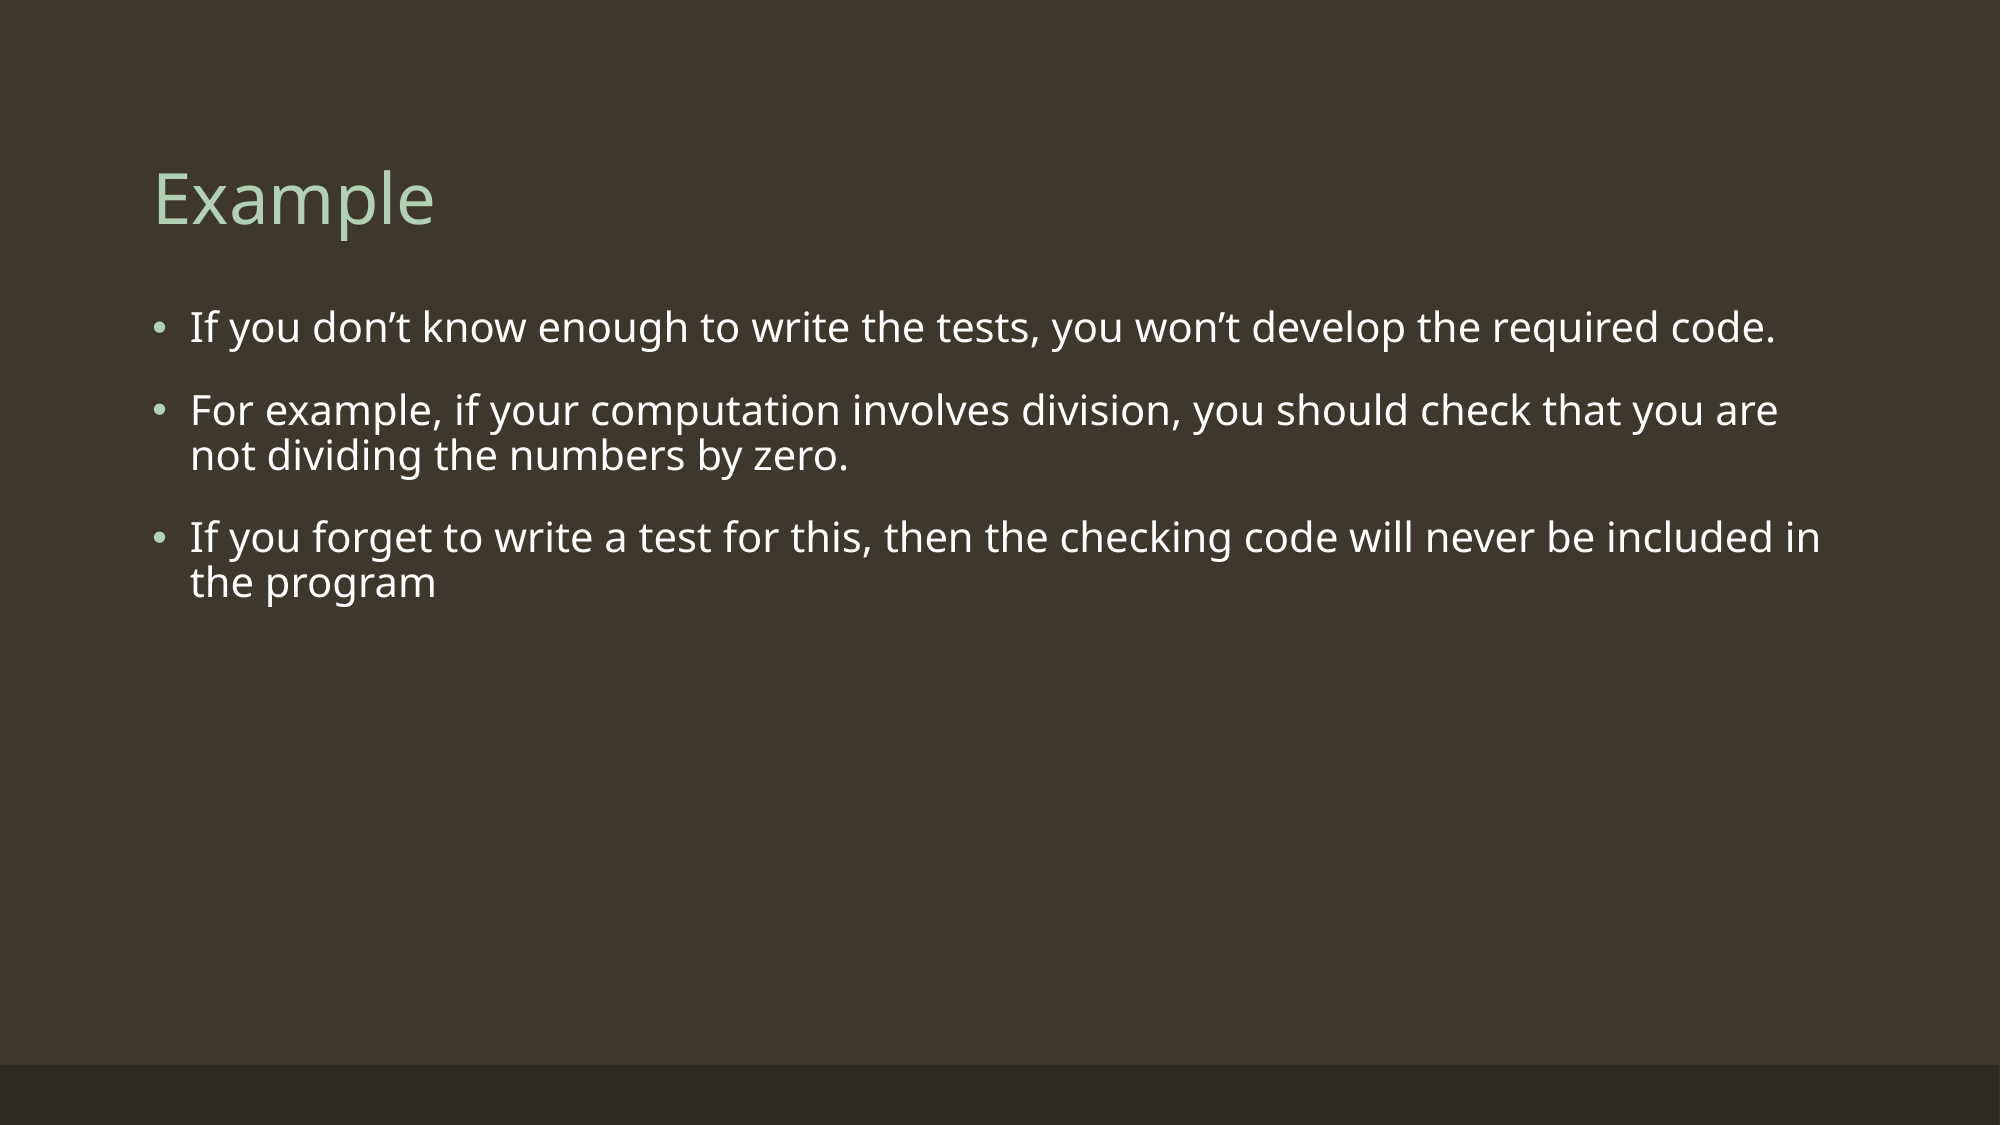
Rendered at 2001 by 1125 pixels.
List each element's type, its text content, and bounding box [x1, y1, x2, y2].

list If you don’t know enough to write the tests, you won’t develop the required code. For example, if your computation involves division, you should check that you are not dividing the numbers by zero. If you forget to write a test for this, then the checking code will never be included in the program [137, 299, 1863, 1014]
title Example [137, 59, 1863, 248]
